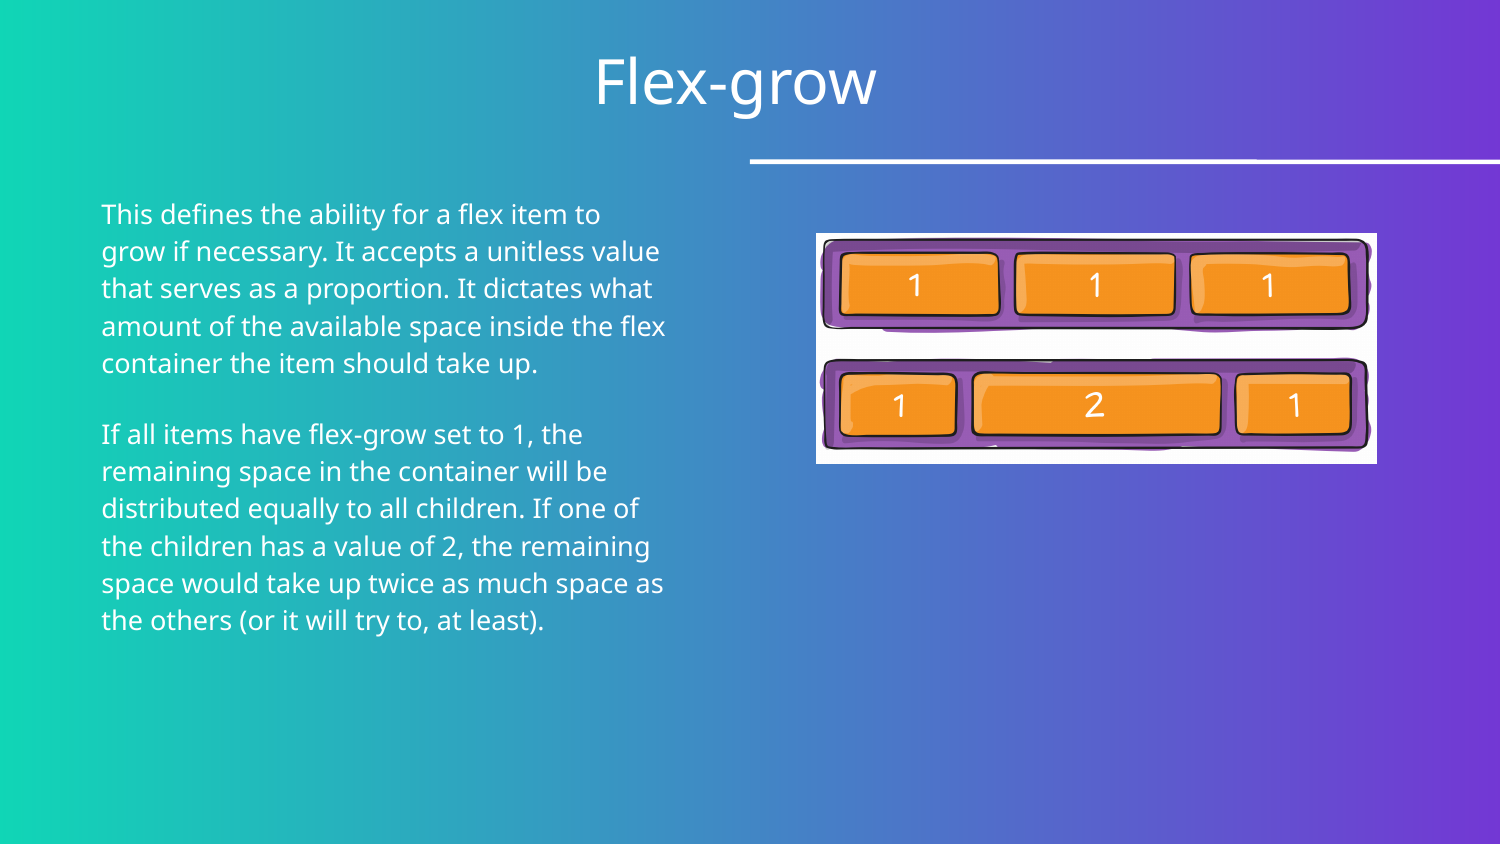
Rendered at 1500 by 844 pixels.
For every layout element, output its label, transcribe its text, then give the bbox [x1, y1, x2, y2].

picture [816, 233, 1377, 465]
text_box Flex-grow [415, 22, 1056, 133]
text_box This defines the ability for a flex item to grow if necessary. It accepts a unitless value that serves as a proportion. It dictates what amount of the available space inside the flex container the item should take up. If all items have flex-grow set to 1, the remaining space in the container will be distributed equally to all children. If one of the children has a value of 2, the remaining space would take up twice as much space as the others (or it will try to, at least). [86, 177, 686, 771]
